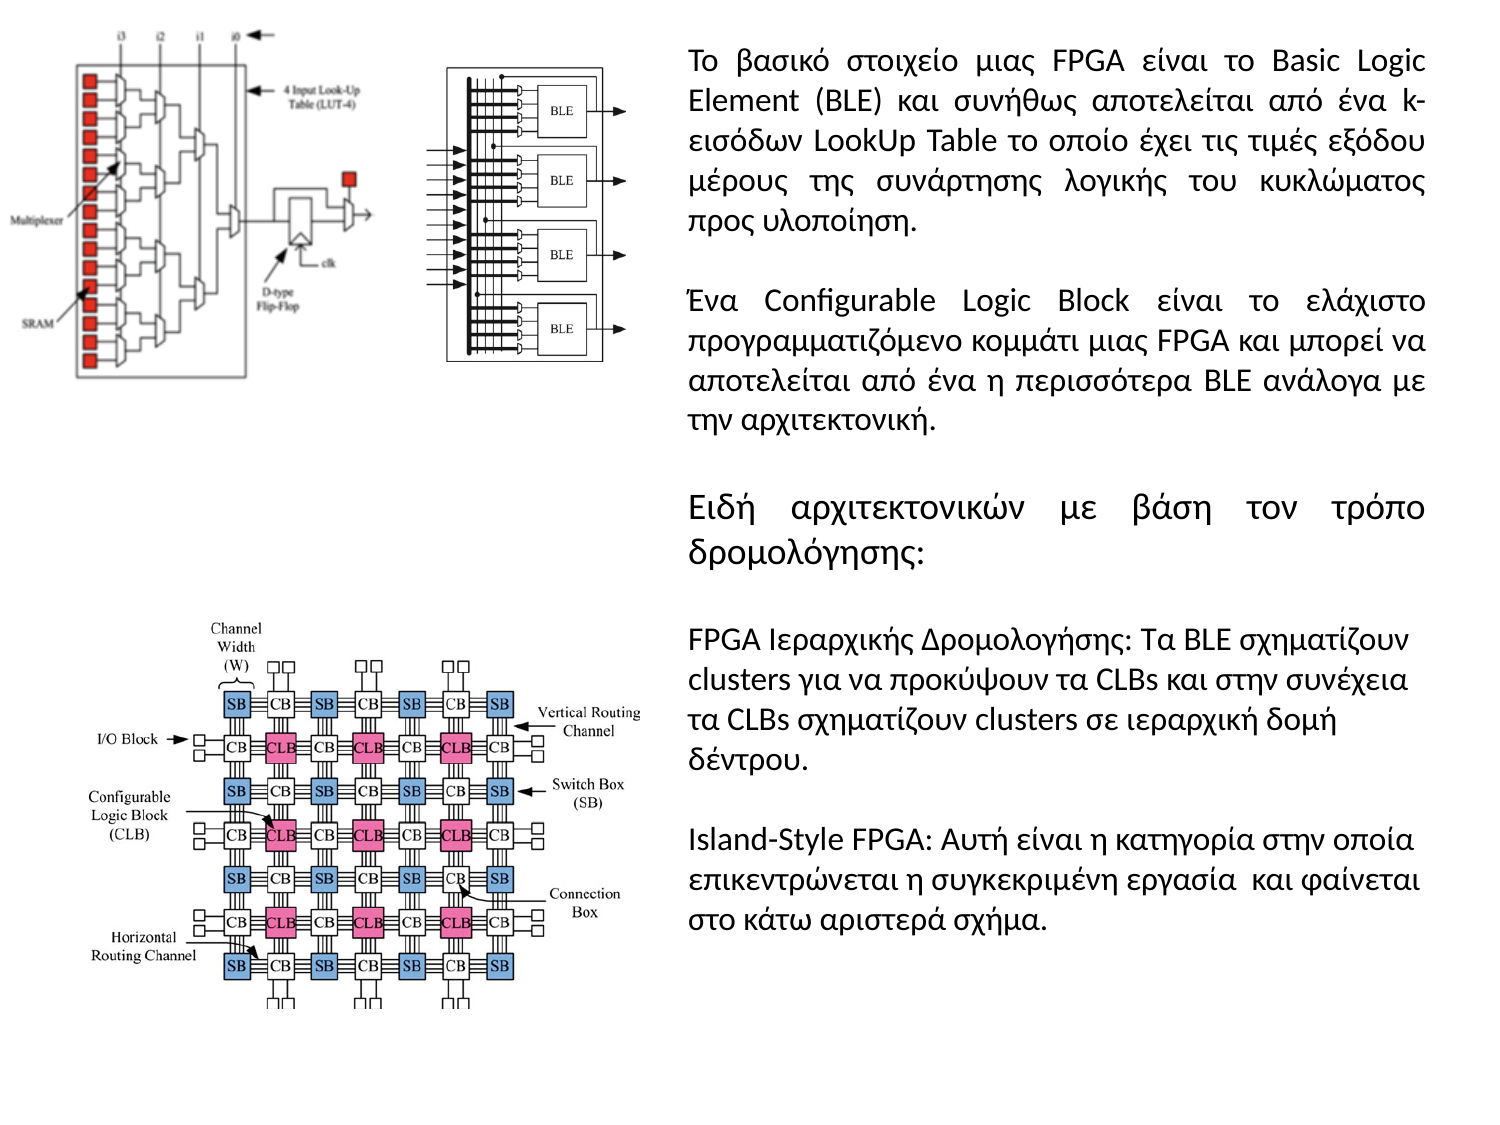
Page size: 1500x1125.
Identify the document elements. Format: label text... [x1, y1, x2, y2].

text_box Το βασικό στοιχείο μιας FPGA είναι το Basic Logic Element (BLE) και συνήθως αποτελείται από ένα k-εισόδων LookUp Table το οποίο έχει τις τιμές εξόδου μέρους της συνάρτησης λογικής του κυκλώματος προς υλοποίηση. Ένα Configurable Logic Block είναι το ελάχιστο προγραμματιζόμενο κομμάτι μιας FPGA και μπορεί να αποτελείται από ένα η περισσότερα BLE ανάλογα με την αρχιτεκτονική. Ειδή αρχιτεκτονικών με βάση τον τρόπο δρομολόγησης: FPGA Ιεραρχικής Δρομολογήσης: Τα BLE σχηματίζουν clusters για να προκύψουν τα CLBs και στην συνέχεια τα CLBs σχηματίζουν clusters σε ιεραρχική δομή δέντρου. Island-Style FPGA: Αυτή είναι η κατηγορία στην οποία επικεντρώνεται η συγκεκριμένη εργασία και φαίνεται στο κάτω αριστερά σχήμα. [673, 30, 1442, 945]
picture [424, 66, 627, 362]
picture [0, 18, 402, 429]
picture [88, 621, 641, 1010]
